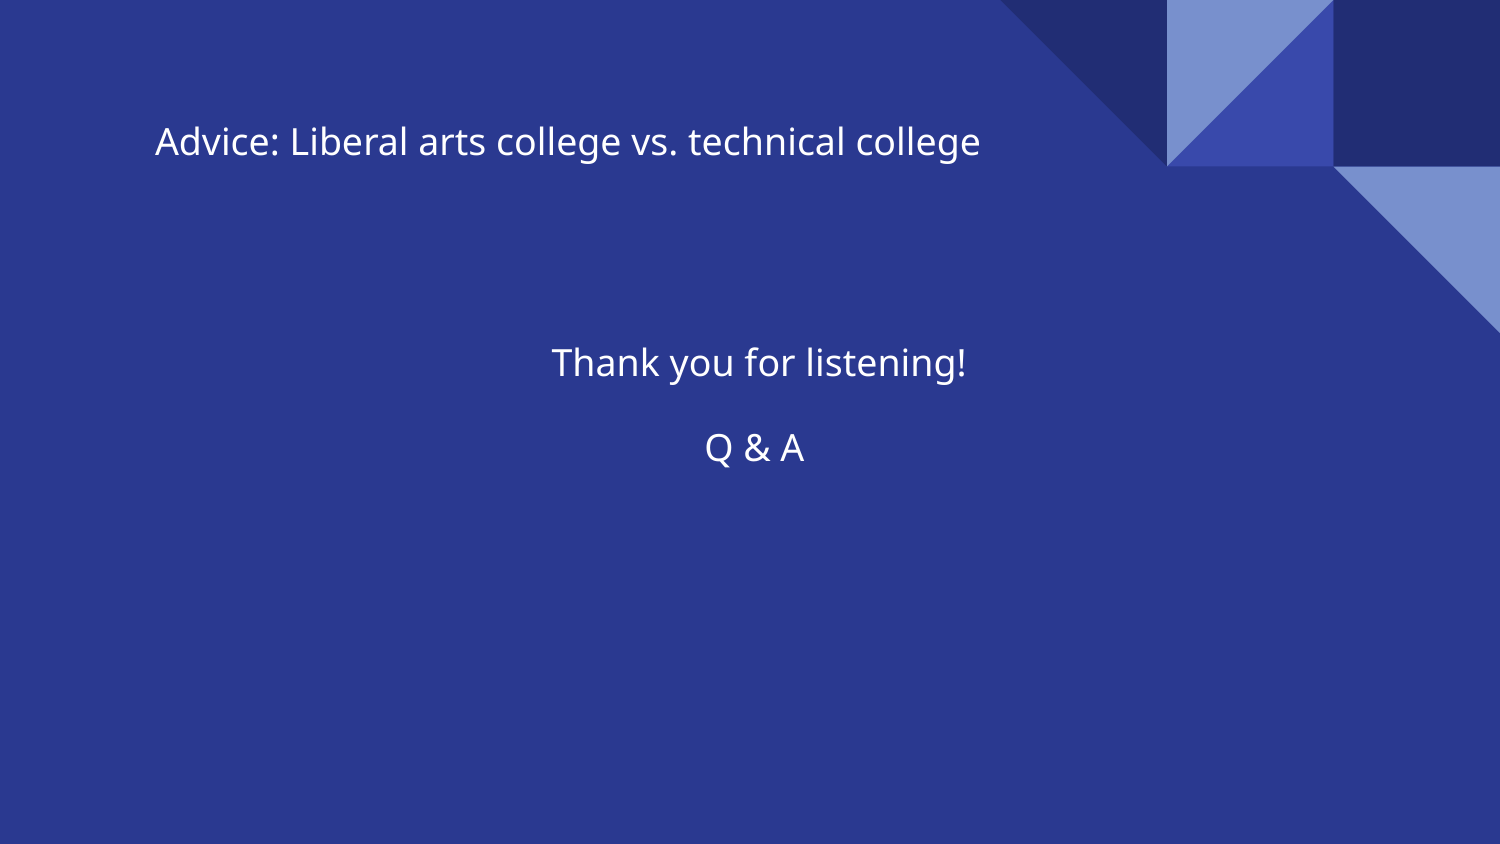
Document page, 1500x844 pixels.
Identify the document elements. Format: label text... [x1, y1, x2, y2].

title Advice: Liberal arts college vs. technical college [0, 117, 1268, 179]
list Thank you for listening! Q & A [60, 316, 1459, 527]
